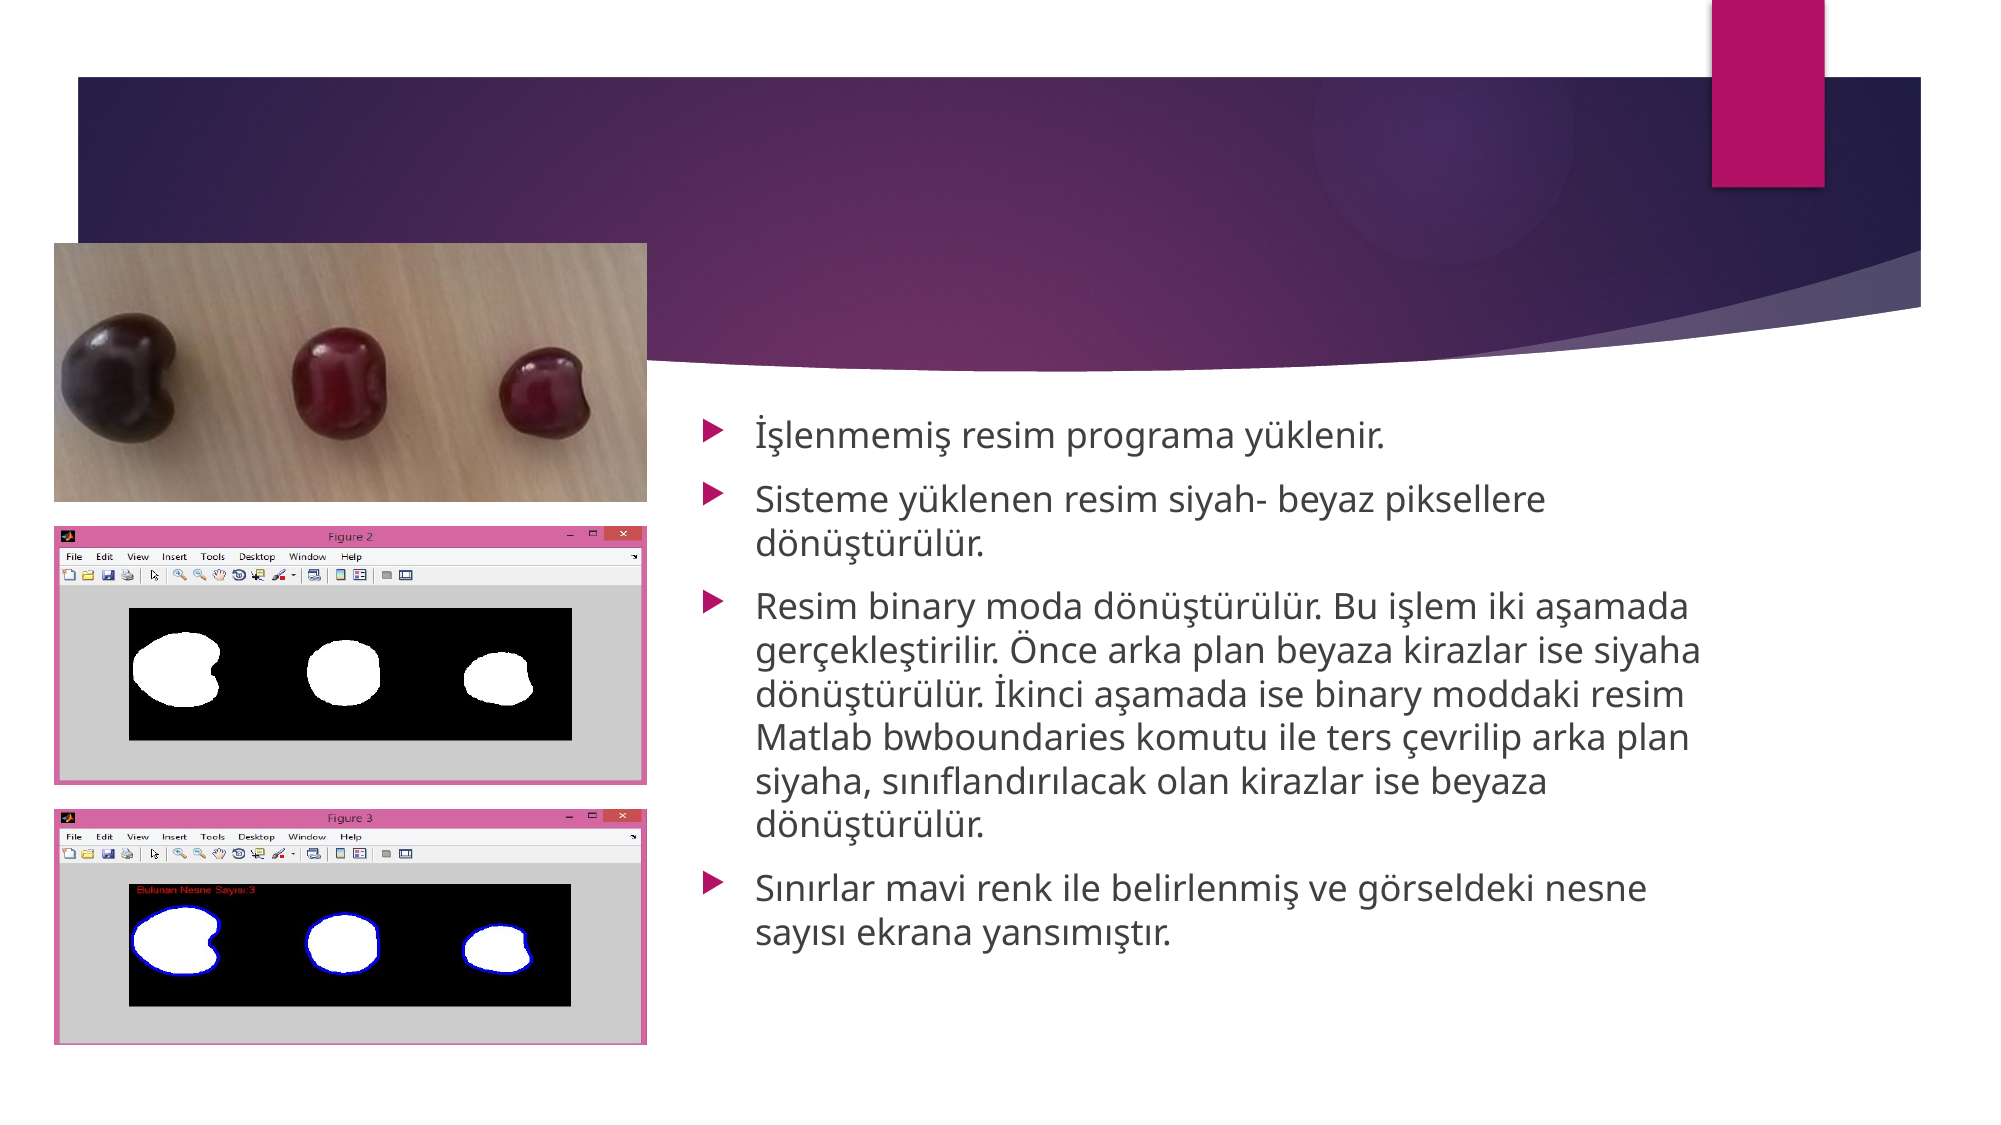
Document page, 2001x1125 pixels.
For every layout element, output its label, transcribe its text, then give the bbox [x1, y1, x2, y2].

picture [54, 809, 647, 1046]
picture [54, 242, 647, 503]
picture [54, 526, 647, 786]
list İşlenmemiş resim programa yüklenir. Sisteme yüklenen resim siyah- beyaz piksellere dönüştürülür. Resim binary moda dönüştürülür. Bu işlem iki aşamada gerçekleştirilir. Önce arka plan beyaza kirazlar ise siyaha dönüştürülür. İkinci aşamada ise binary moddaki resim Matlab bwboundaries komutu ile ters çevrilip arka plan siyaha, sınıflandırılacak olan kirazlar ise beyaza dönüştürülür. Sınırlar mavi renk ile belirlenmiş ve görseldeki nesne sayısı ekrana yansımıştır. [685, 404, 1733, 966]
